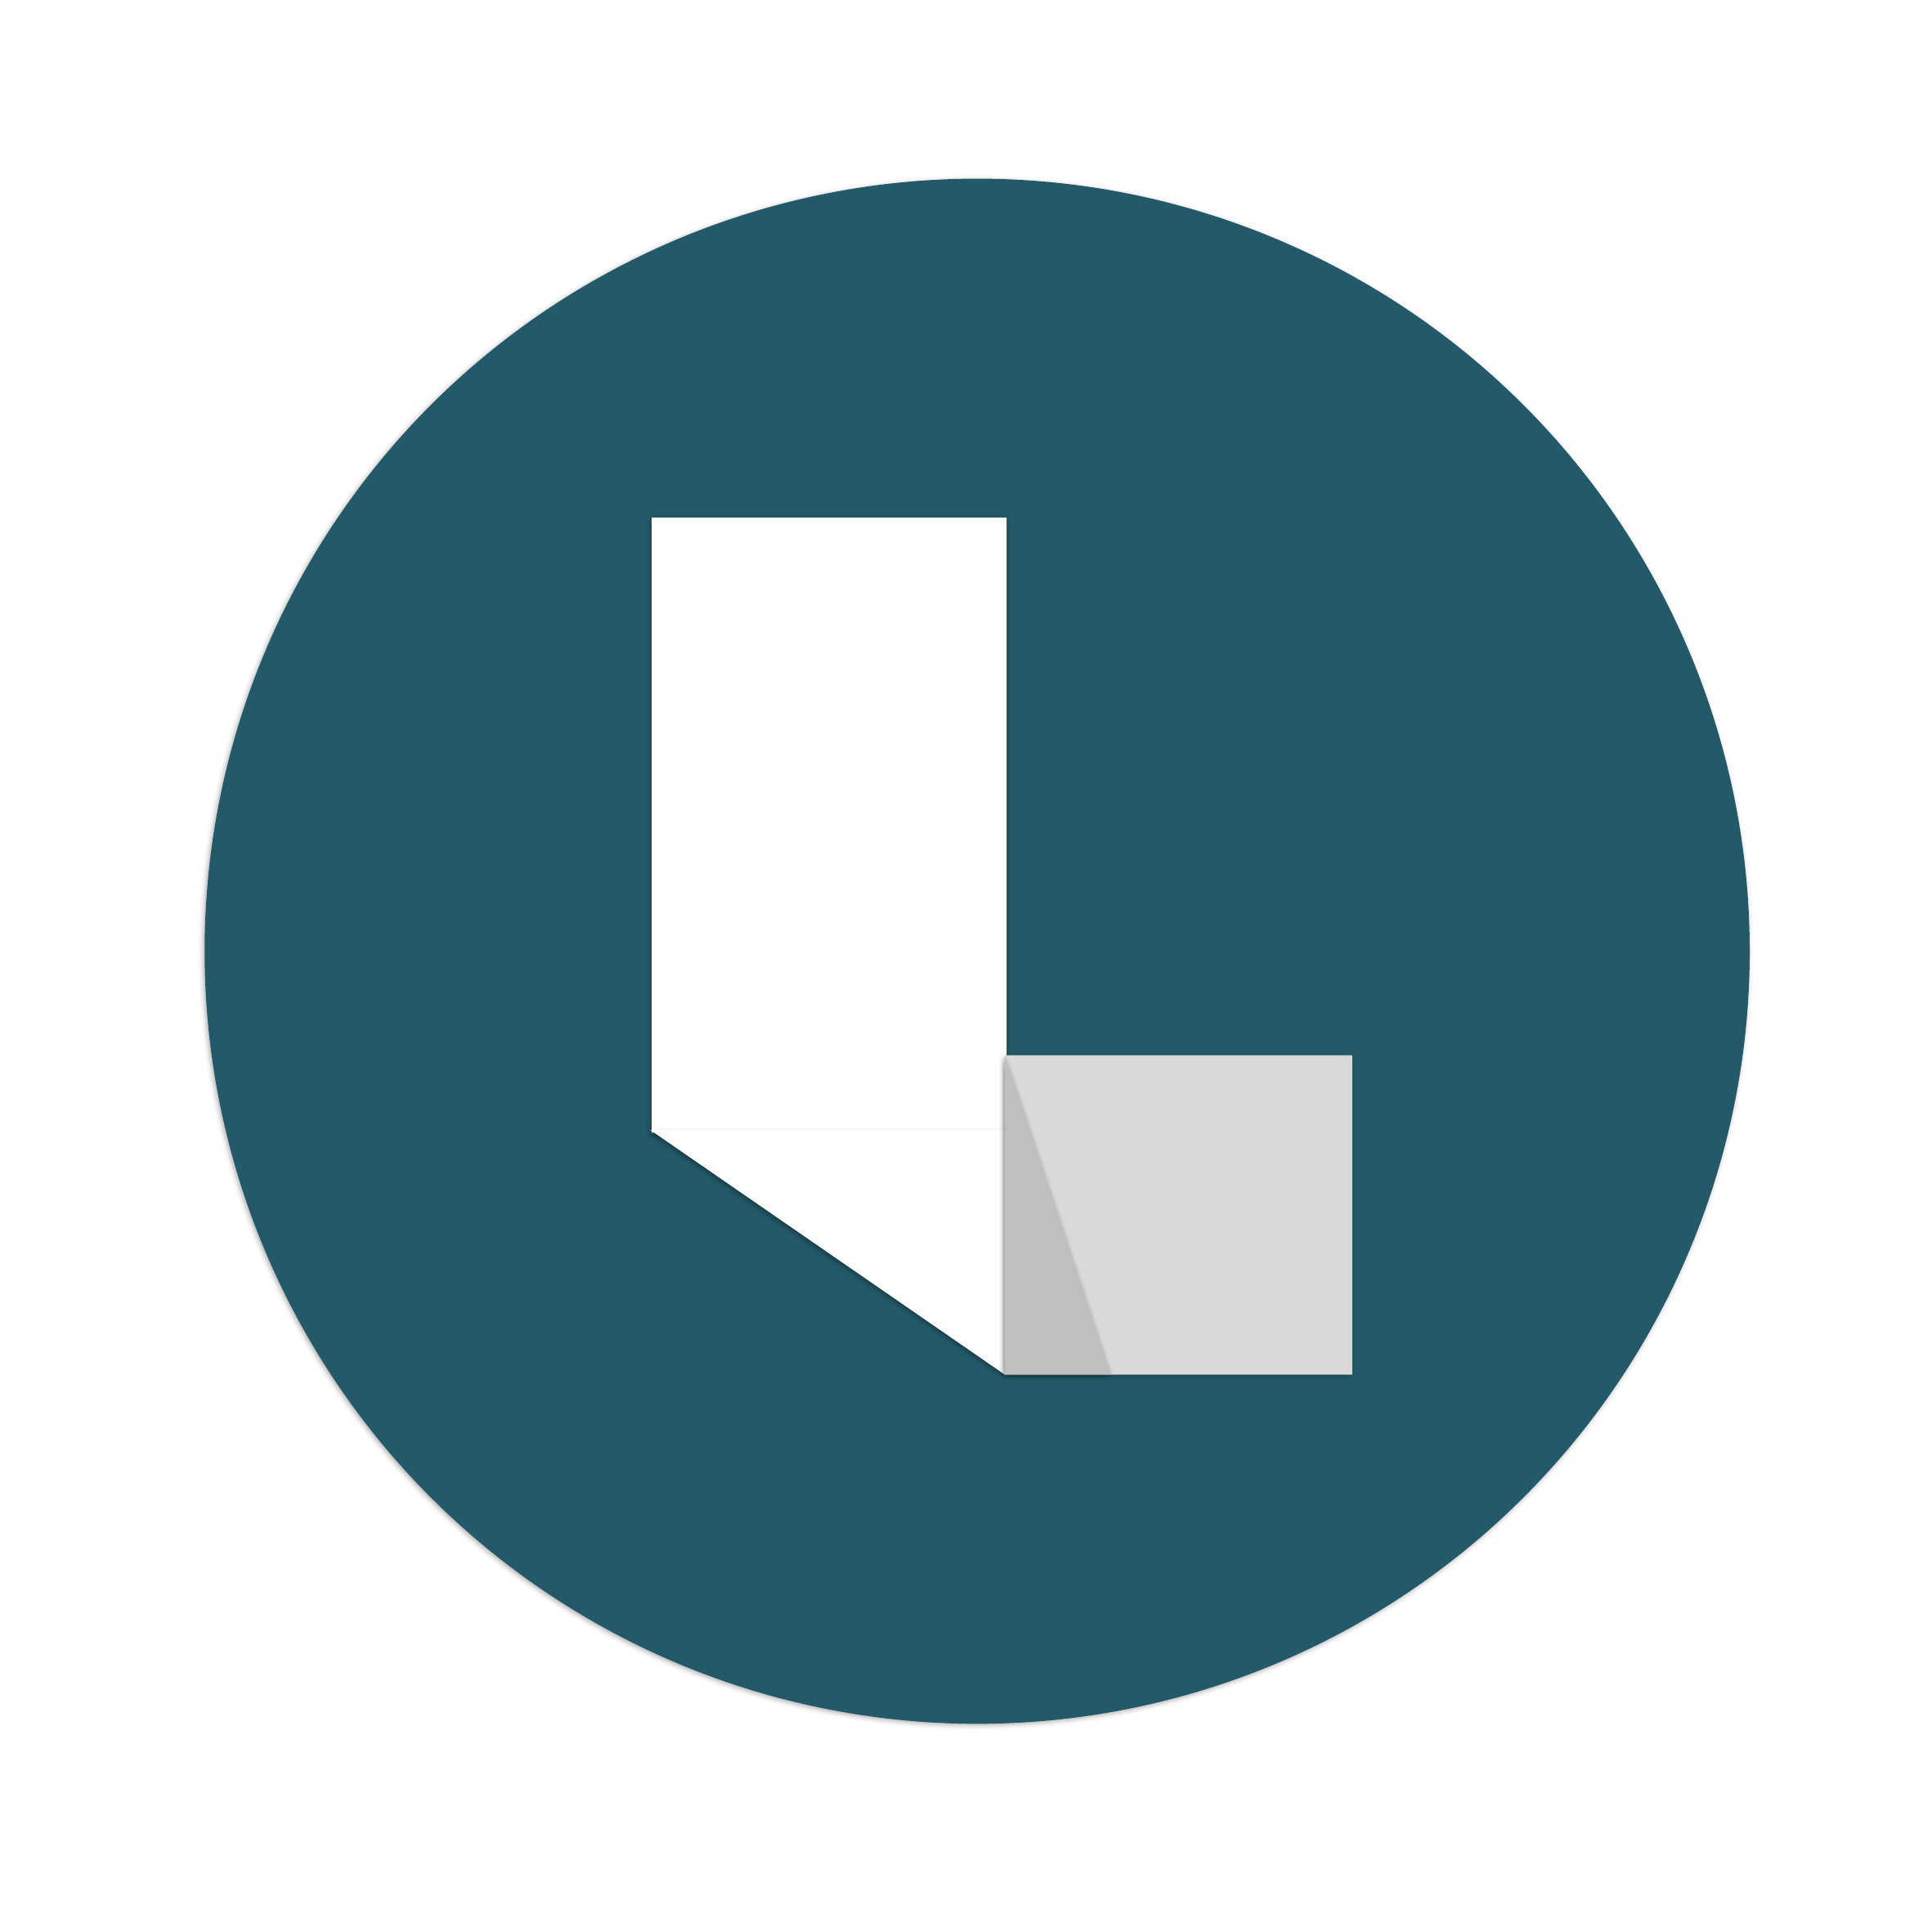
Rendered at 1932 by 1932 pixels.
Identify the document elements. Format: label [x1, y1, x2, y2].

text_box [204, 177, 1750, 1725]
text_box [649, 517, 1353, 1375]
